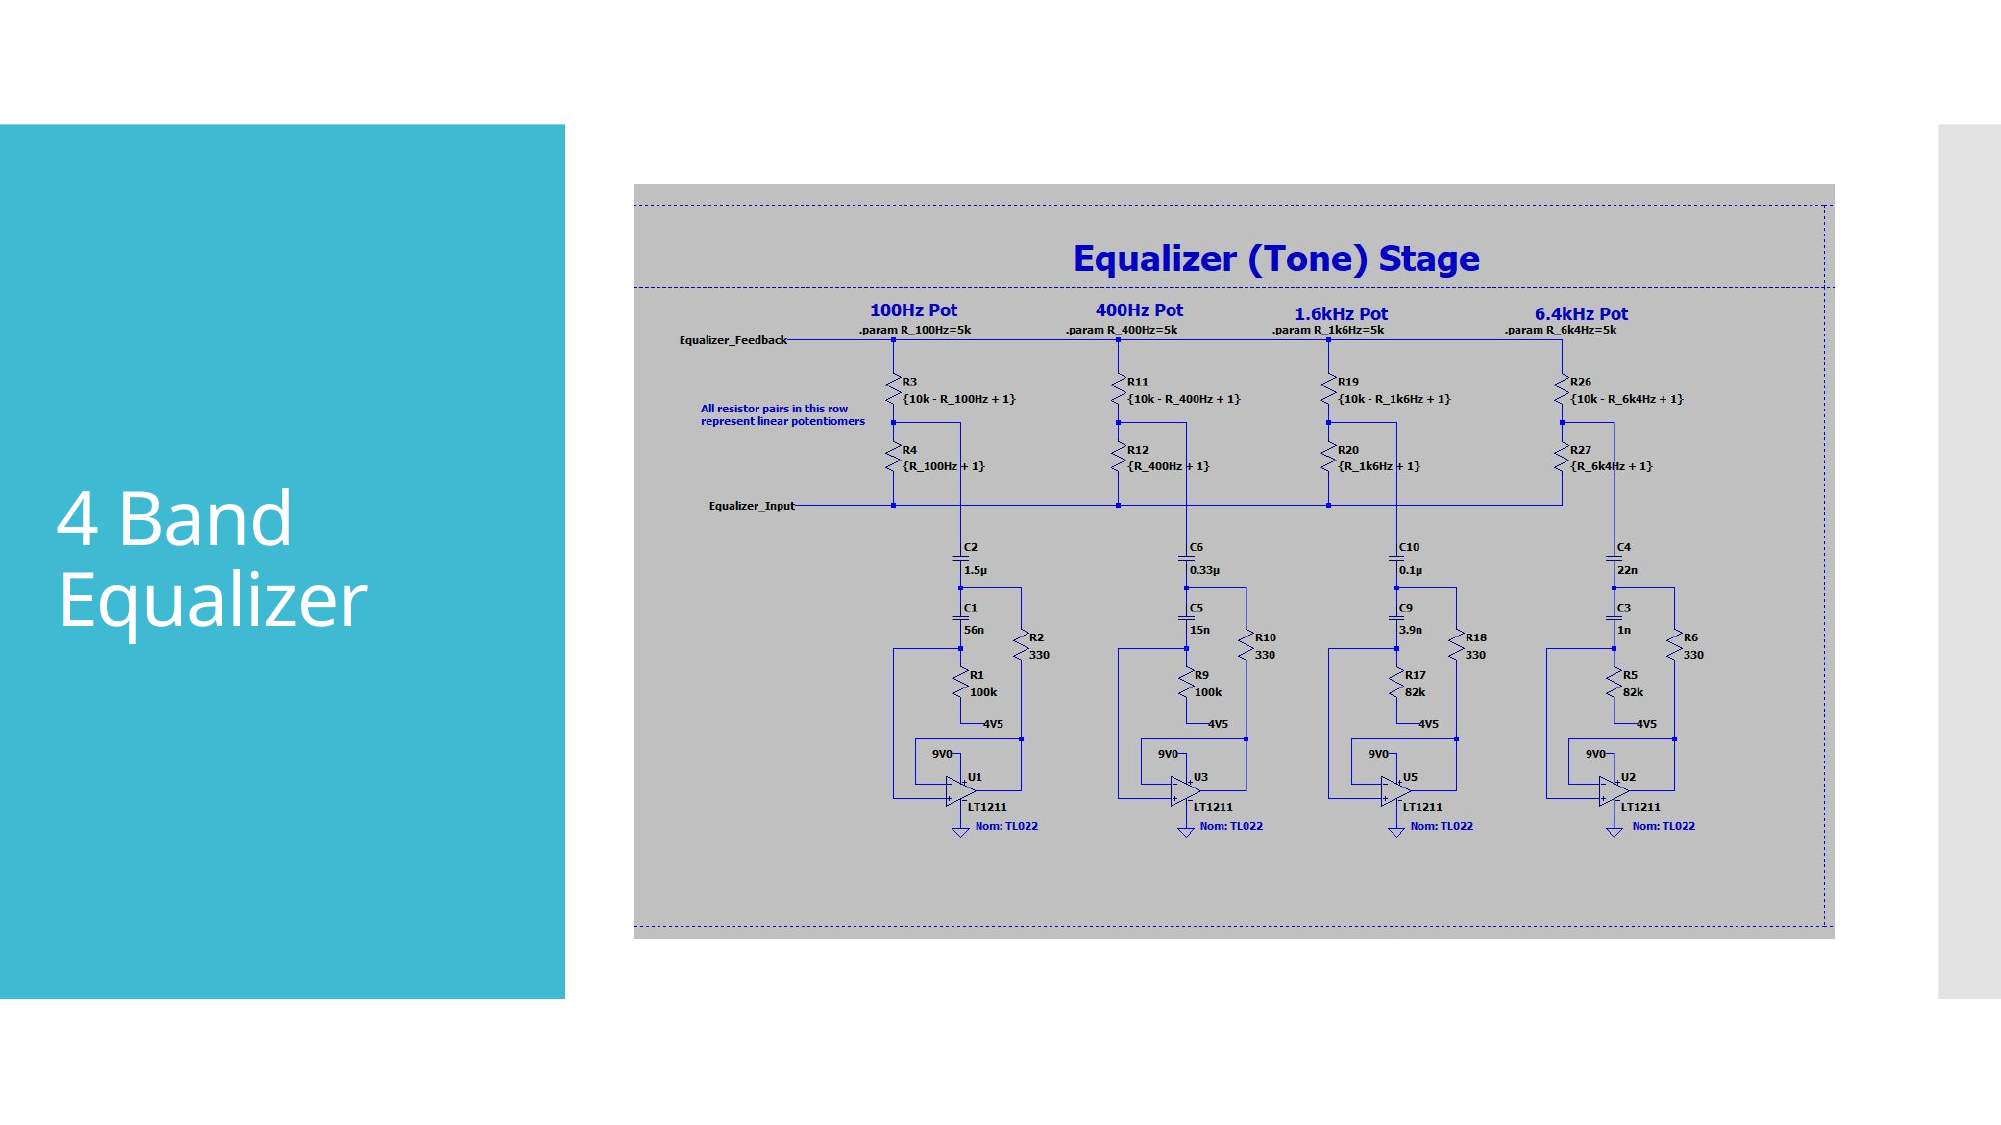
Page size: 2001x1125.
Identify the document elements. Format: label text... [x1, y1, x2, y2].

title 4 Band Equalizer [41, 184, 525, 940]
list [634, 184, 1835, 939]
